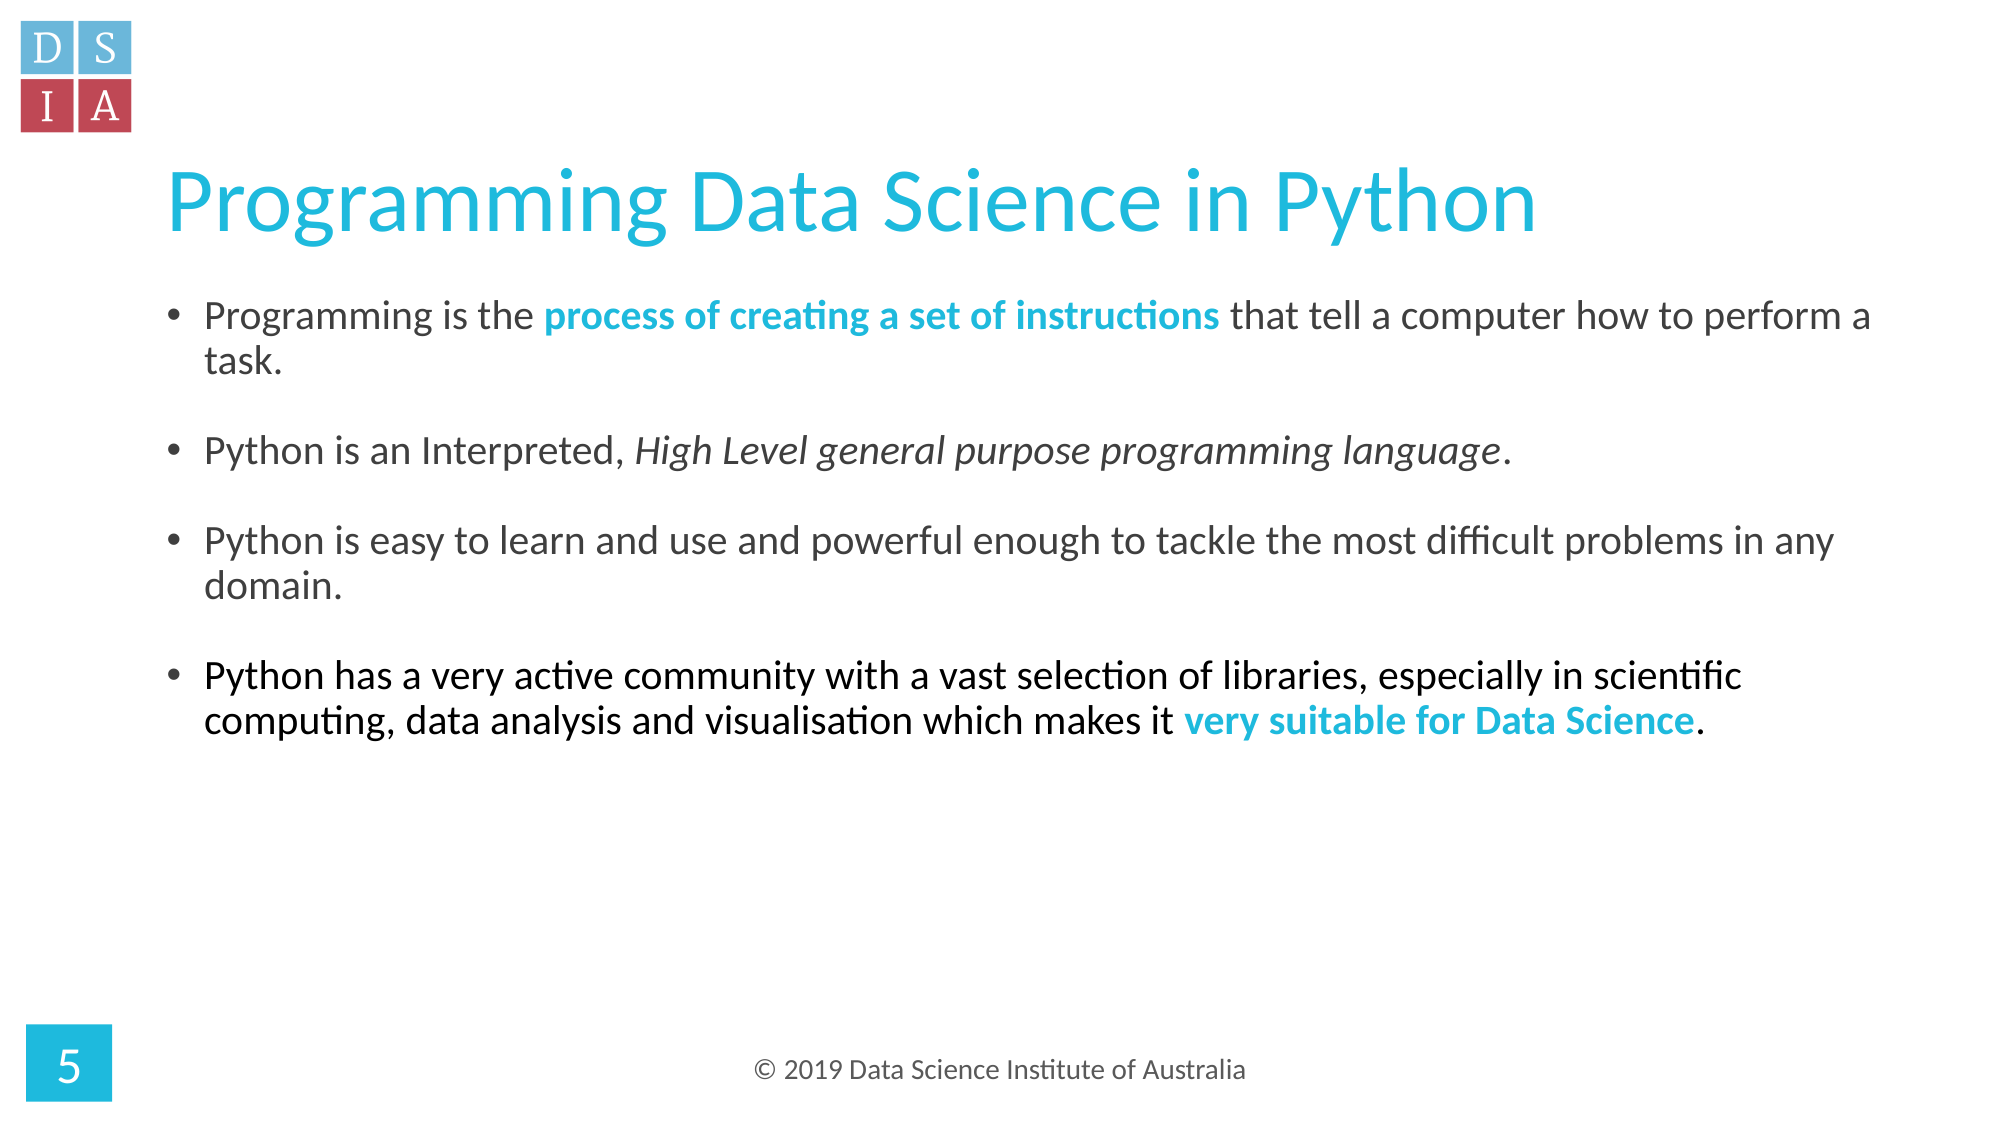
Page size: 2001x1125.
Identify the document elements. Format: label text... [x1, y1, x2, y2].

text_box 5 [26, 1024, 113, 1102]
title Programming Data Science in Python [151, 45, 1909, 259]
list Programming is the process of creating a set of instructions that tell a computer how to perform a task. Python is an Interpreted, High Level general purpose programming language. Python is easy to learn and use and powerful enough to tackle the most difficult problems in any domain. Python has a very active community with a vast selection of libraries, especially in scientific computing, data analysis and visualisation which makes it very suitable for Data Science. [151, 286, 1909, 1079]
picture [20, 20, 132, 133]
